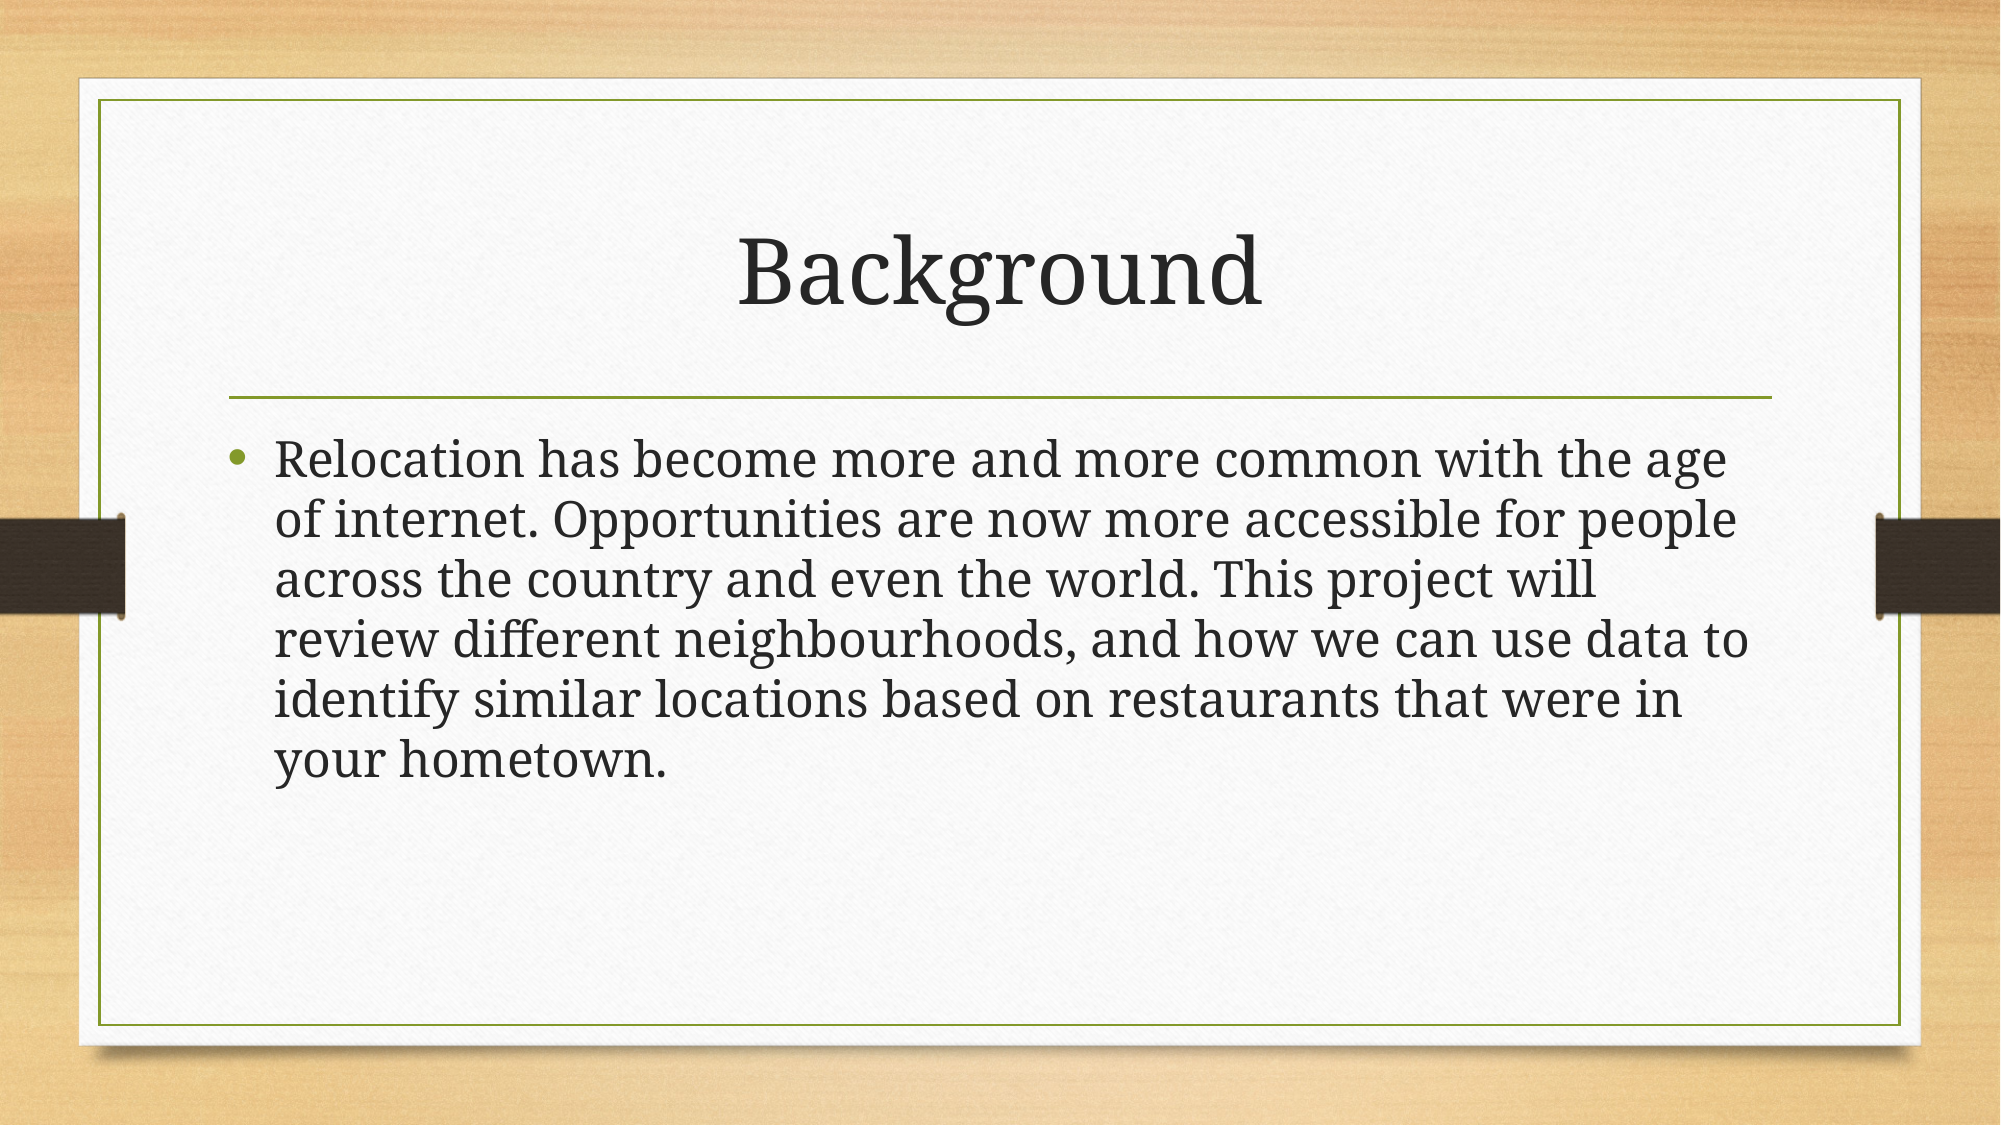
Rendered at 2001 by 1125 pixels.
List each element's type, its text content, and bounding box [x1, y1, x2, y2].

title Background [212, 161, 1788, 375]
picture [0, 0, 2001, 1125]
list Relocation has become more and more common with the age of internet. Opportunities are now more accessible for people across the country and even the world. This project will review different neighbourhoods, and how we can use data to identify similar locations based on restaurants that were in your hometown. [212, 419, 1788, 964]
